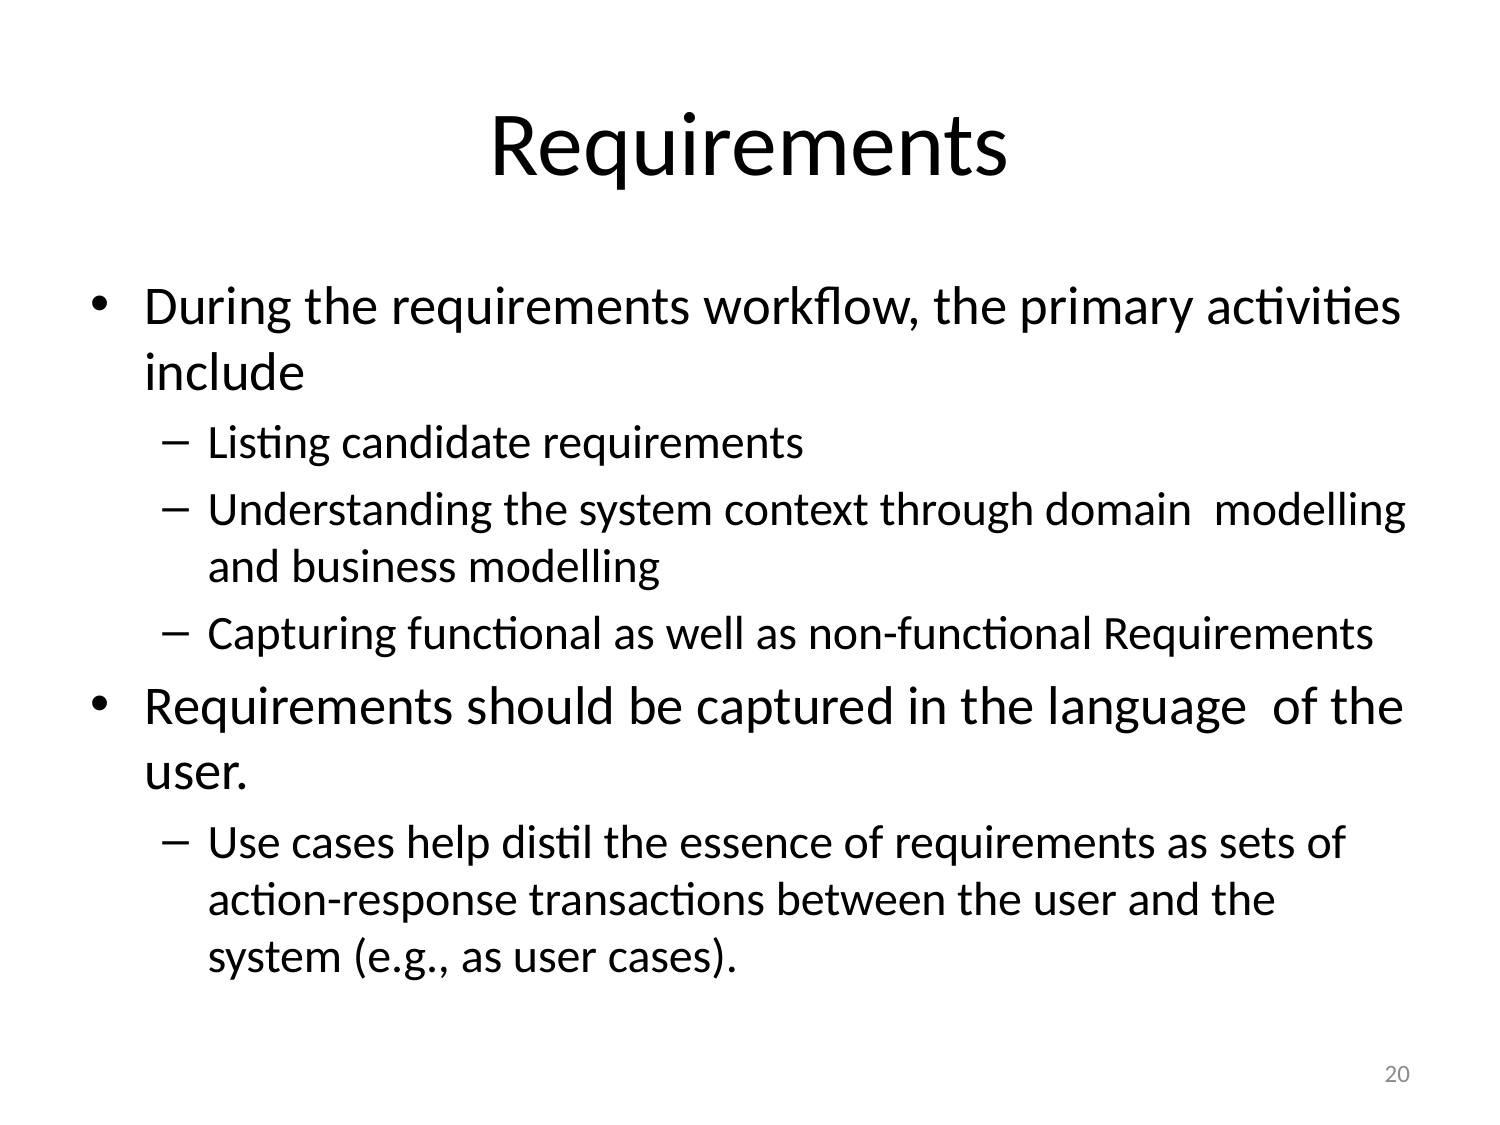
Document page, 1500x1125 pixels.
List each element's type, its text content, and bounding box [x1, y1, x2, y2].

list During the requirements workflow, the primary activities include Listing candidate requirements Understanding the system context through domain modelling and business modelling Capturing functional as well as non-functional Requirements Requirements should be captured in the language of the user. Use cases help distil the essence of requirements as sets of action-response transactions between the user and the system (e.g., as user cases). [75, 262, 1425, 1005]
slide_number 20 [1074, 1042, 1425, 1103]
title Requirements [75, 45, 1425, 233]
